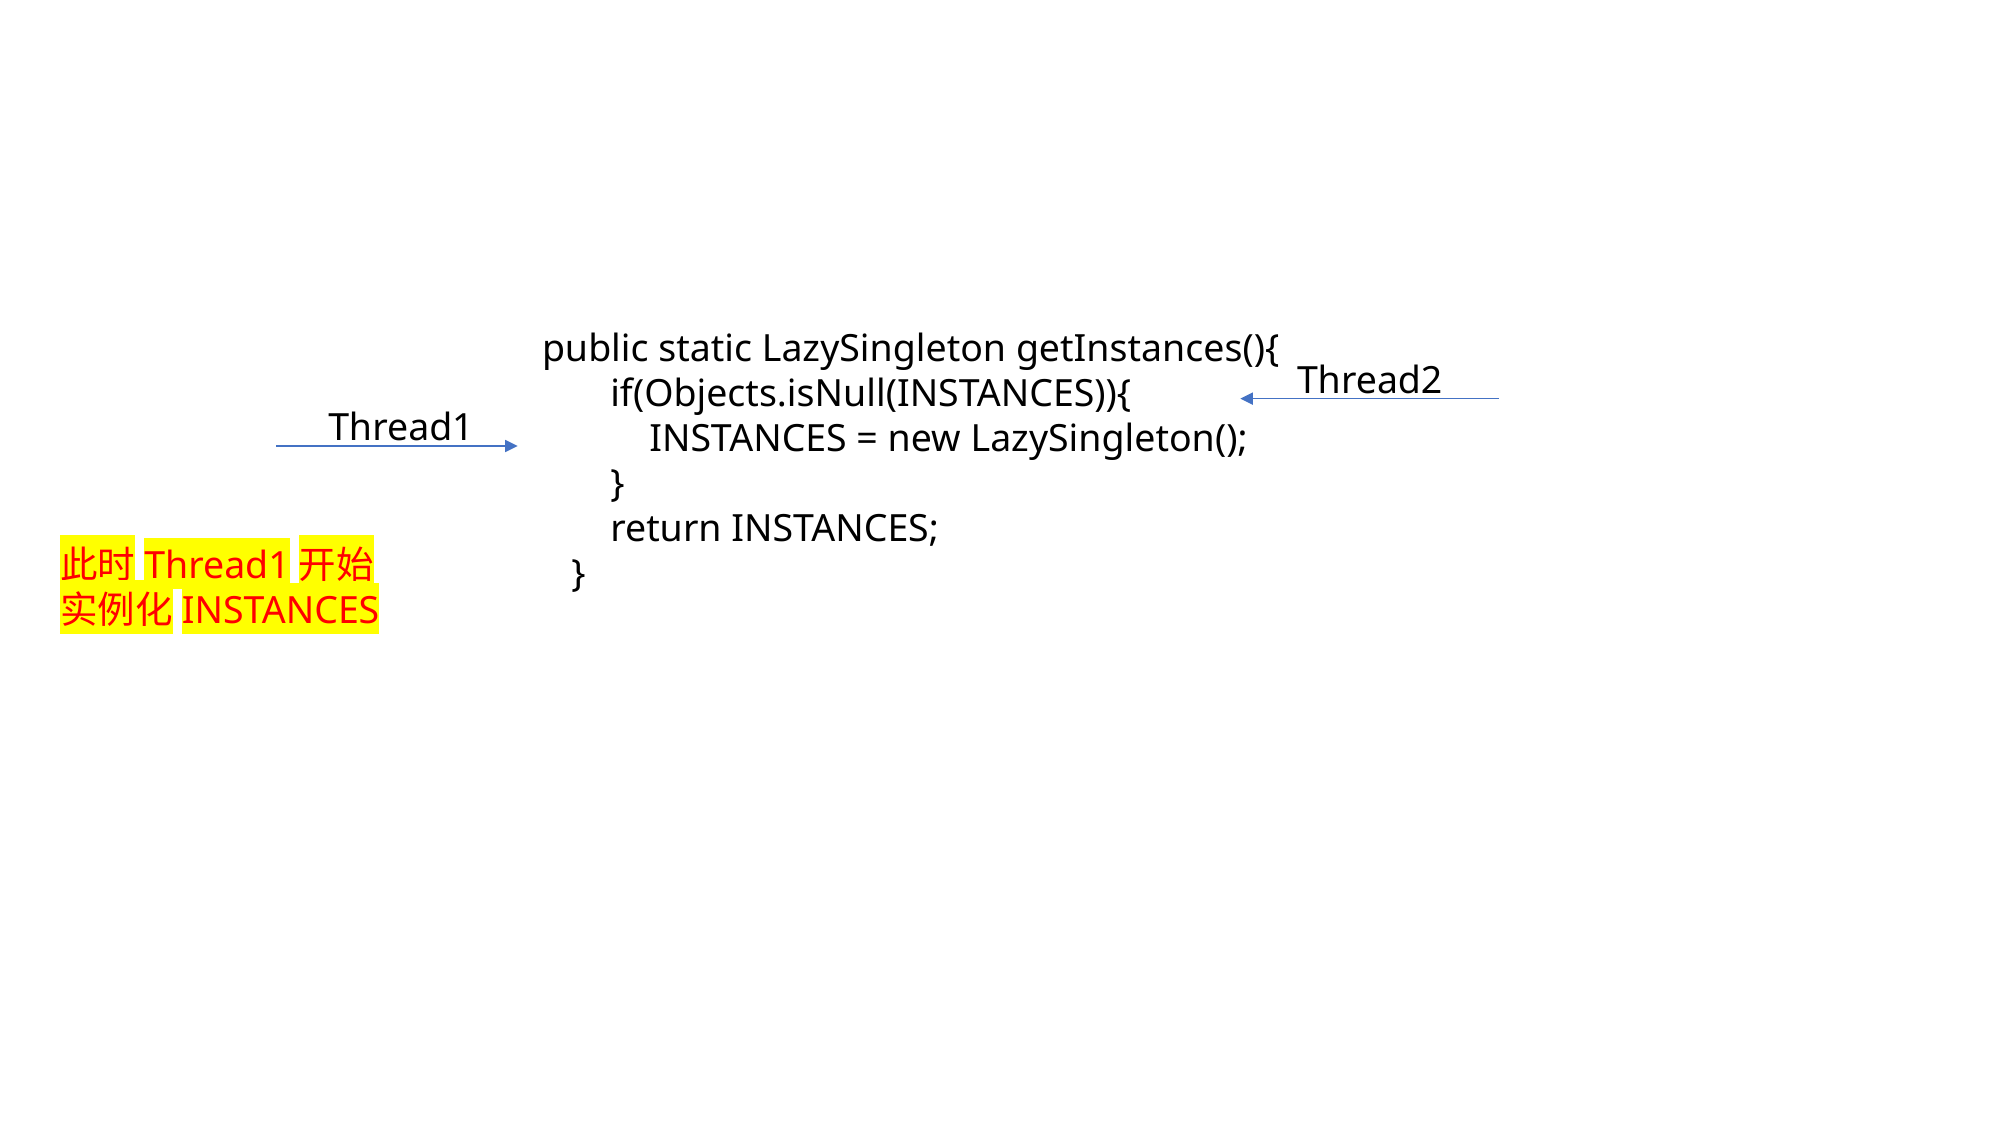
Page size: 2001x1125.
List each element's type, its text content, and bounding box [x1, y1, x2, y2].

text_box 此时Thread1开始实例化INSTANCES [45, 533, 397, 638]
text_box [276, 395, 518, 457]
text_box public static LazySingleton getInstances(){ if(Objects.isNull(INSTANCES)){ INSTANCES = new LazySingleton(); } return INSTANCES; } [517, 316, 1465, 601]
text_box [1240, 348, 1500, 410]
